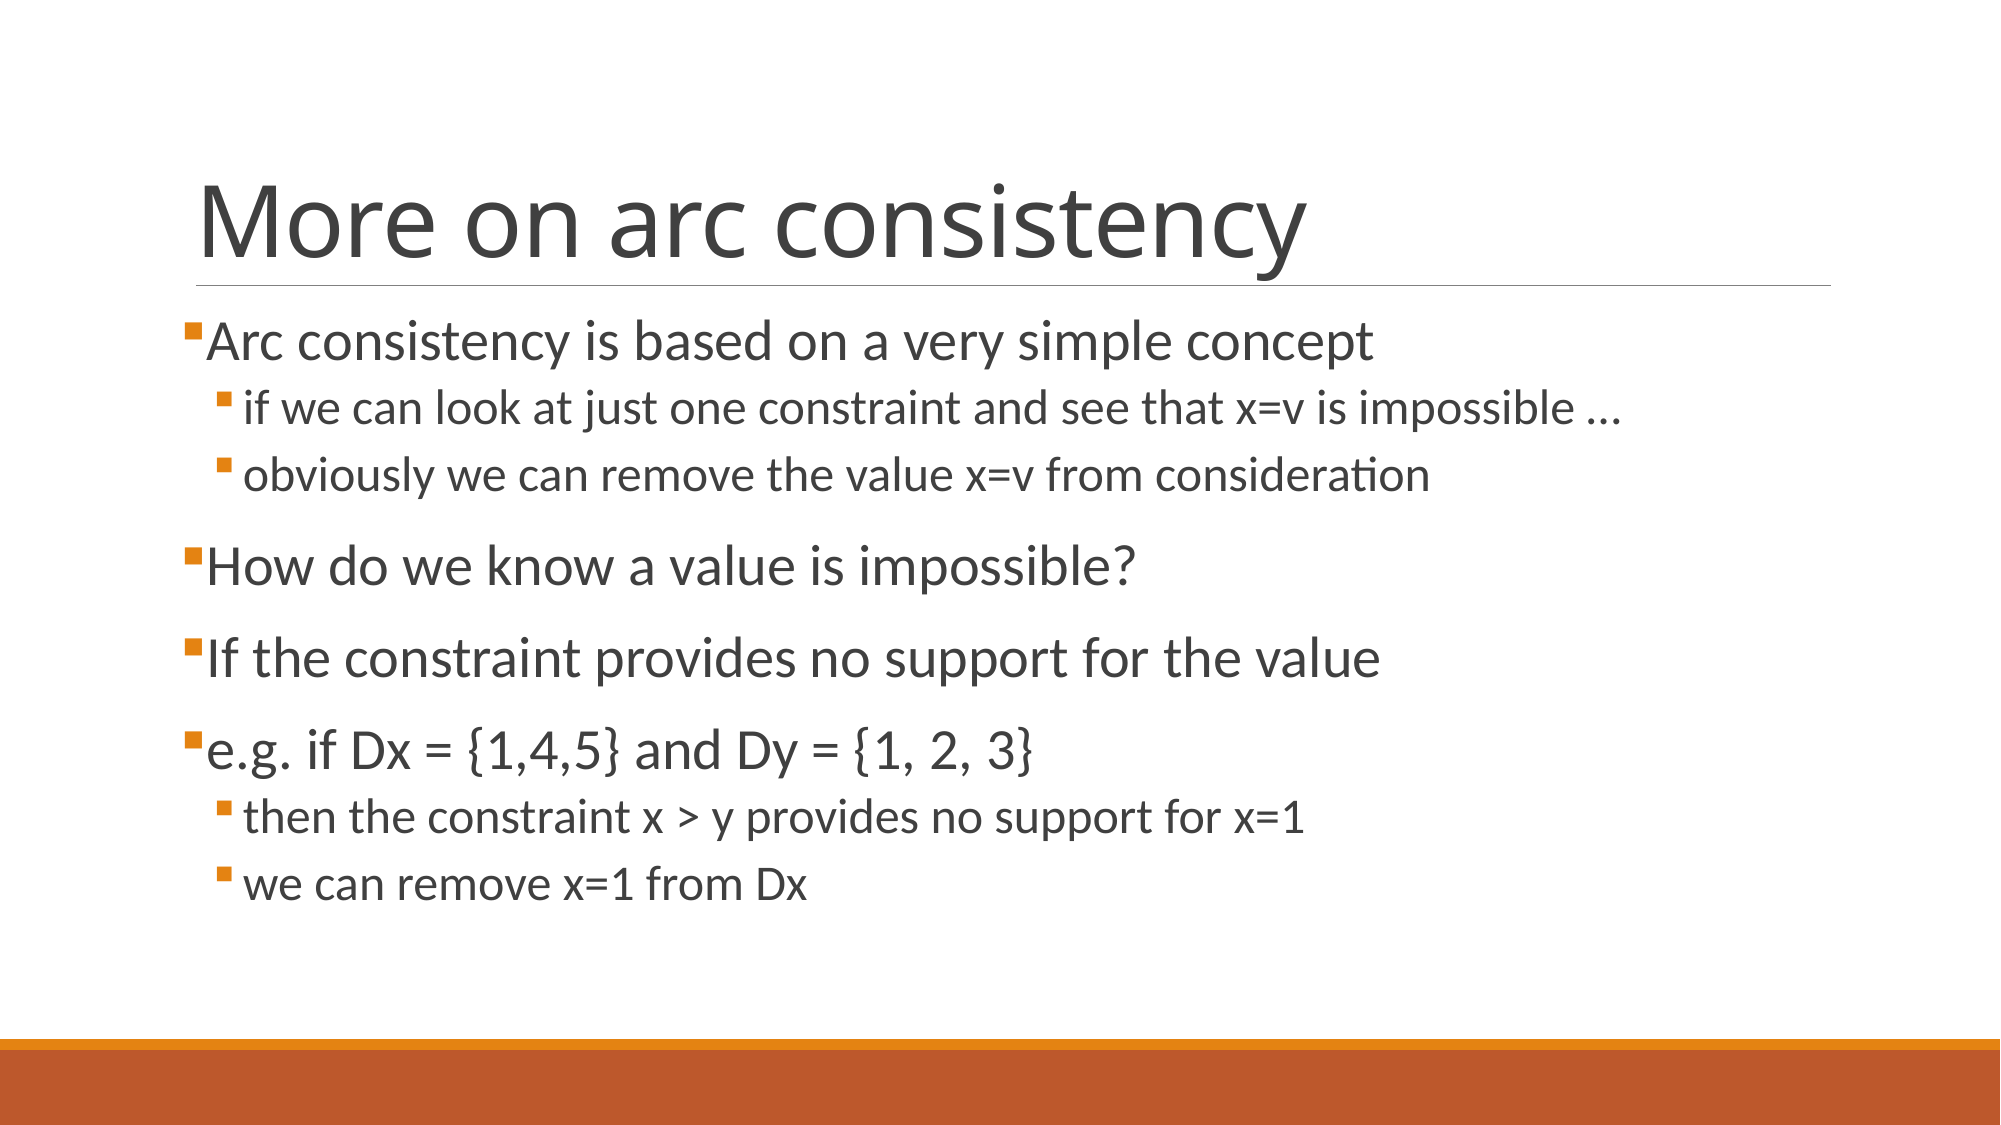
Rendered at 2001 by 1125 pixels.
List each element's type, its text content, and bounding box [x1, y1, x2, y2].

list Arc consistency is based on a very simple concept if we can look at just one constraint and see that x=v is impossible … obviously we can remove the value x=v from consideration How do we know a value is impossible? If the constraint provides no support for the value e.g. if Dx = {1,4,5} and Dy = {1, 2, 3} then the constraint x > y provides no support for x=1 we can remove x=1 from Dx [180, 302, 1830, 963]
title More on arc consistency [180, 47, 1830, 285]
